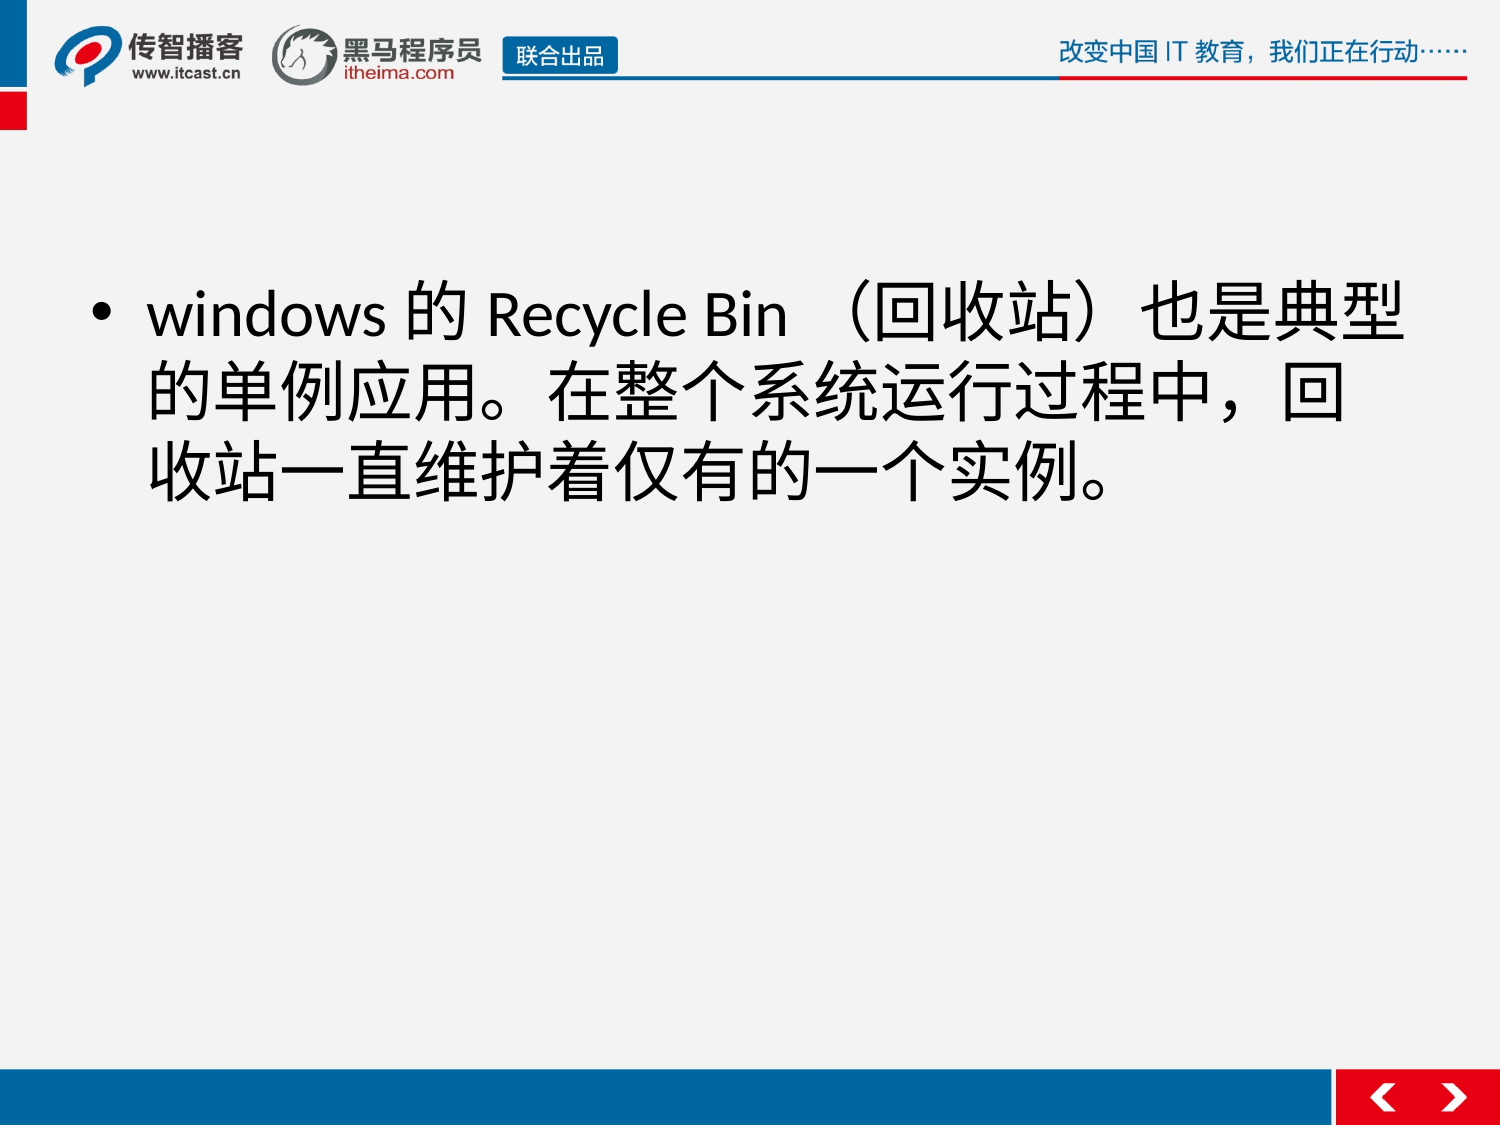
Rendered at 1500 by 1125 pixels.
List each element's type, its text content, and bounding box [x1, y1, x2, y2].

list windows的Recycle Bin（回收站）也是典型的单例应用。在整个系统运行过程中，回收站一直维护着仅有的一个实例。 [75, 262, 1425, 1005]
picture [0, 0, 1500, 1125]
